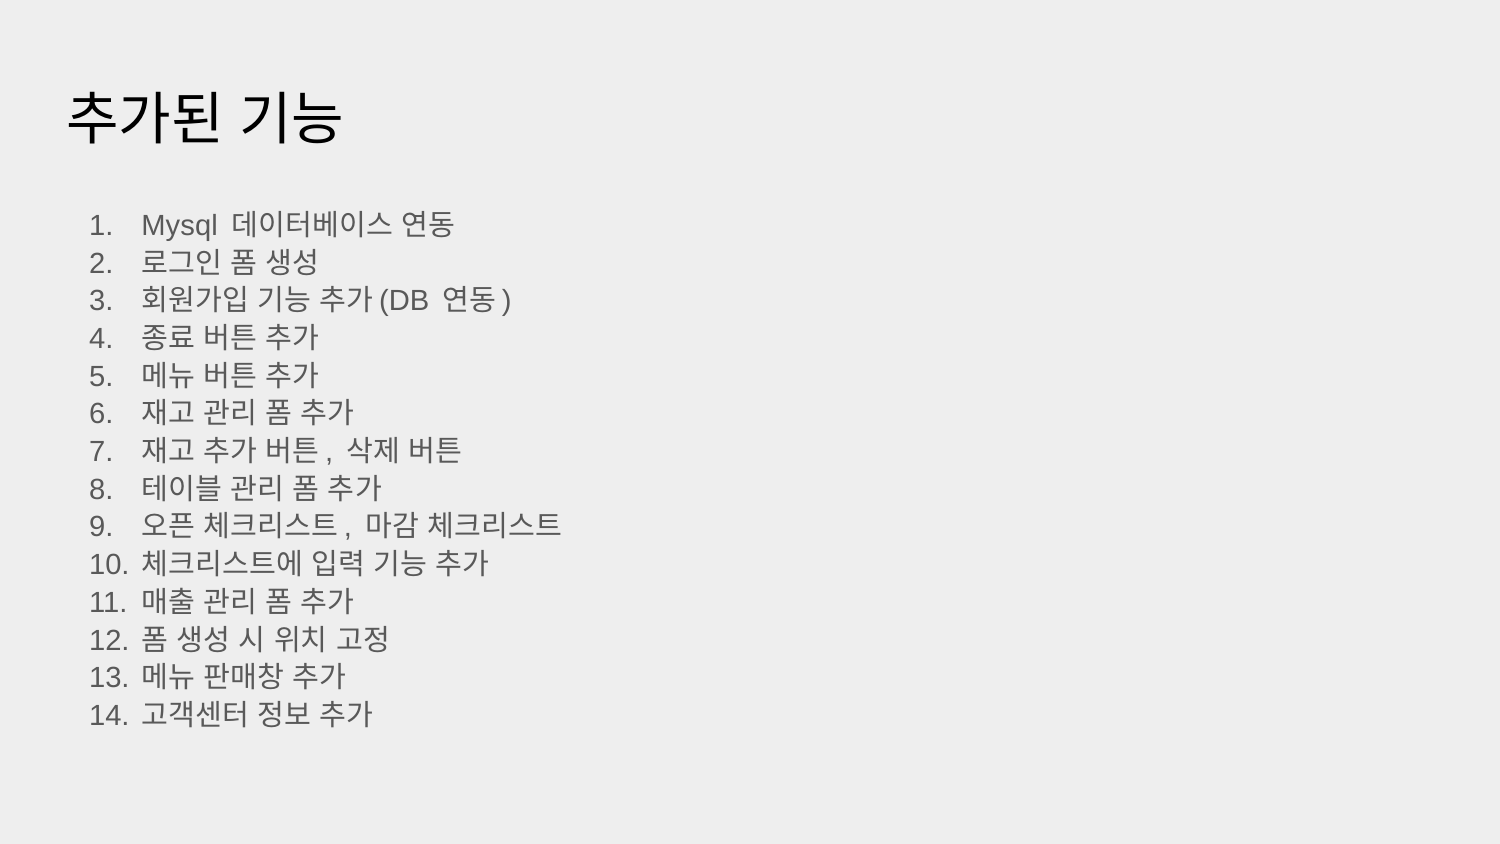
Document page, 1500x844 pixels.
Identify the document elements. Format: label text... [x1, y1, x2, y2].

list Mysql 데이터베이스 연동 로그인 폼 생성 회원가입 기능 추가(DB 연동) 종료 버튼 추가 메뉴 버튼 추가 재고 관리 폼 추가 재고 추가 버튼, 삭제 버튼 테이블 관리 폼 추가 오픈 체크리스트, 마감 체크리스트 체크리스트에 입력 기능 추가 매출 관리 폼 추가 폼 생성 시 위치 고정 메뉴 판매창 추가 고객센터 정보 추가 [51, 189, 1449, 750]
title 추가된 기능 [51, 72, 1449, 167]
